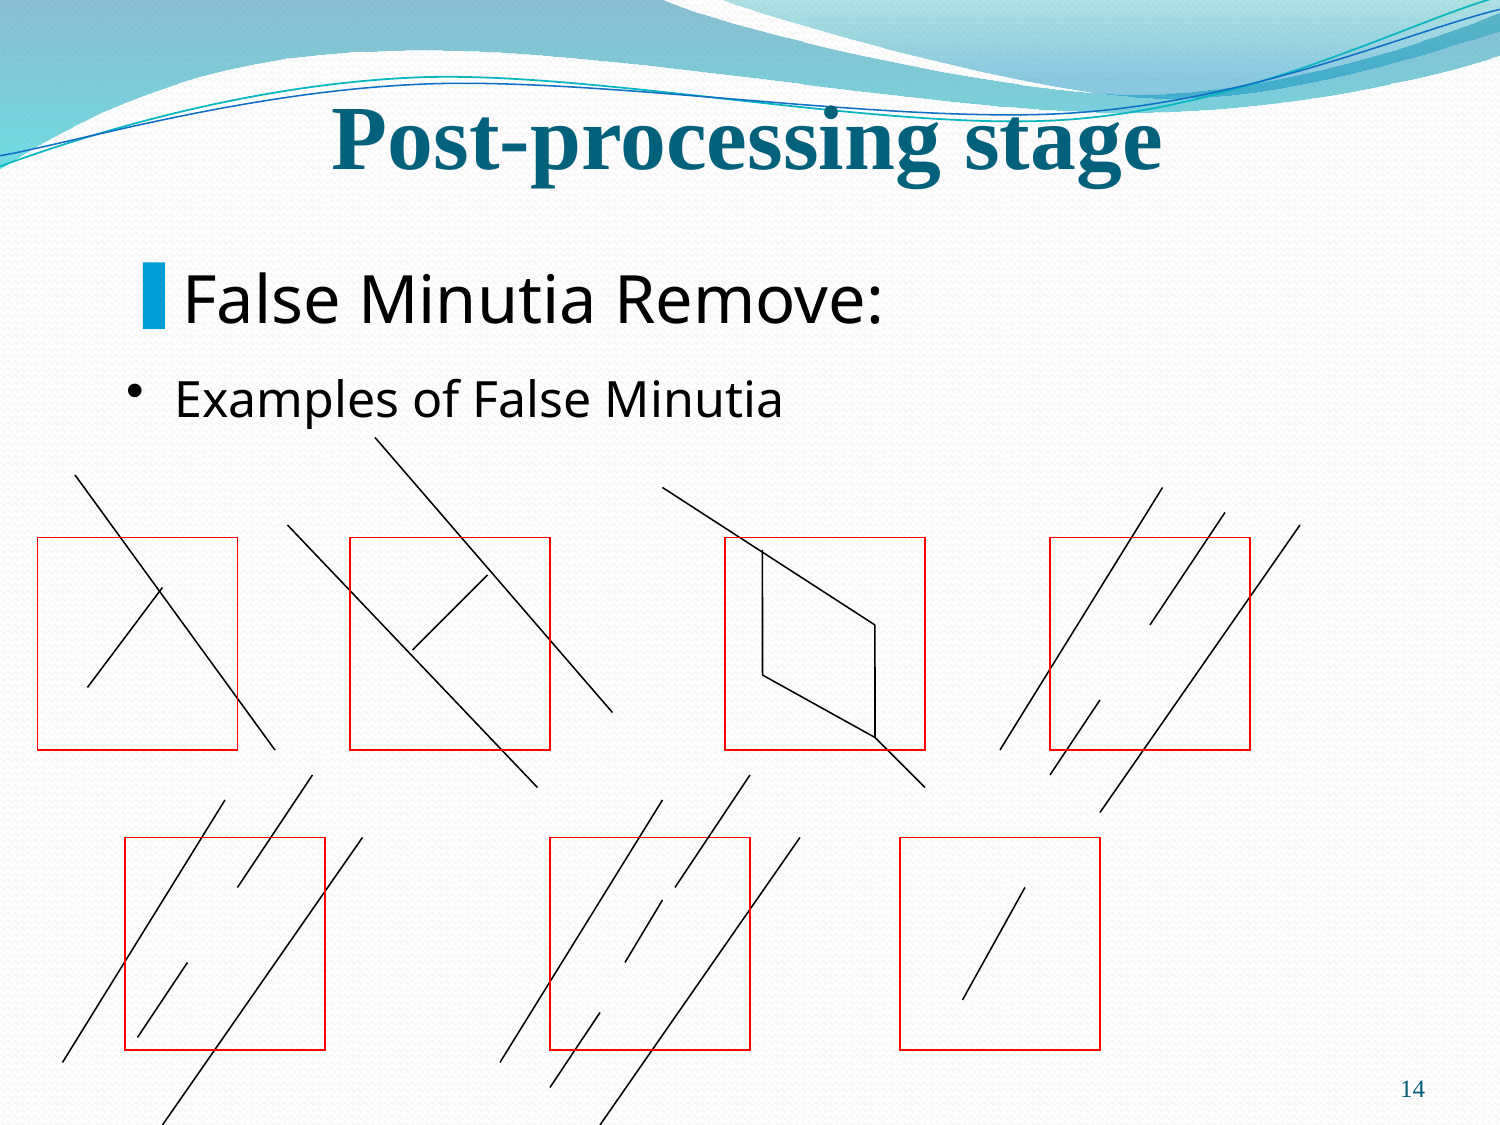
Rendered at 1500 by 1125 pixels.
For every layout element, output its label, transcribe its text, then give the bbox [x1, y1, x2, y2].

text_box [350, 537, 550, 750]
text_box [900, 837, 1100, 1050]
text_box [124, 774, 326, 1051]
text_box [999, 487, 1301, 813]
slide_number 14 [1299, 1042, 1425, 1103]
text_box [725, 537, 925, 750]
title Post-processing stage [174, 62, 1321, 188]
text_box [549, 837, 751, 1051]
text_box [37, 474, 276, 751]
text_box False Minutia Remove: Examples of False Minutia [111, 249, 927, 438]
